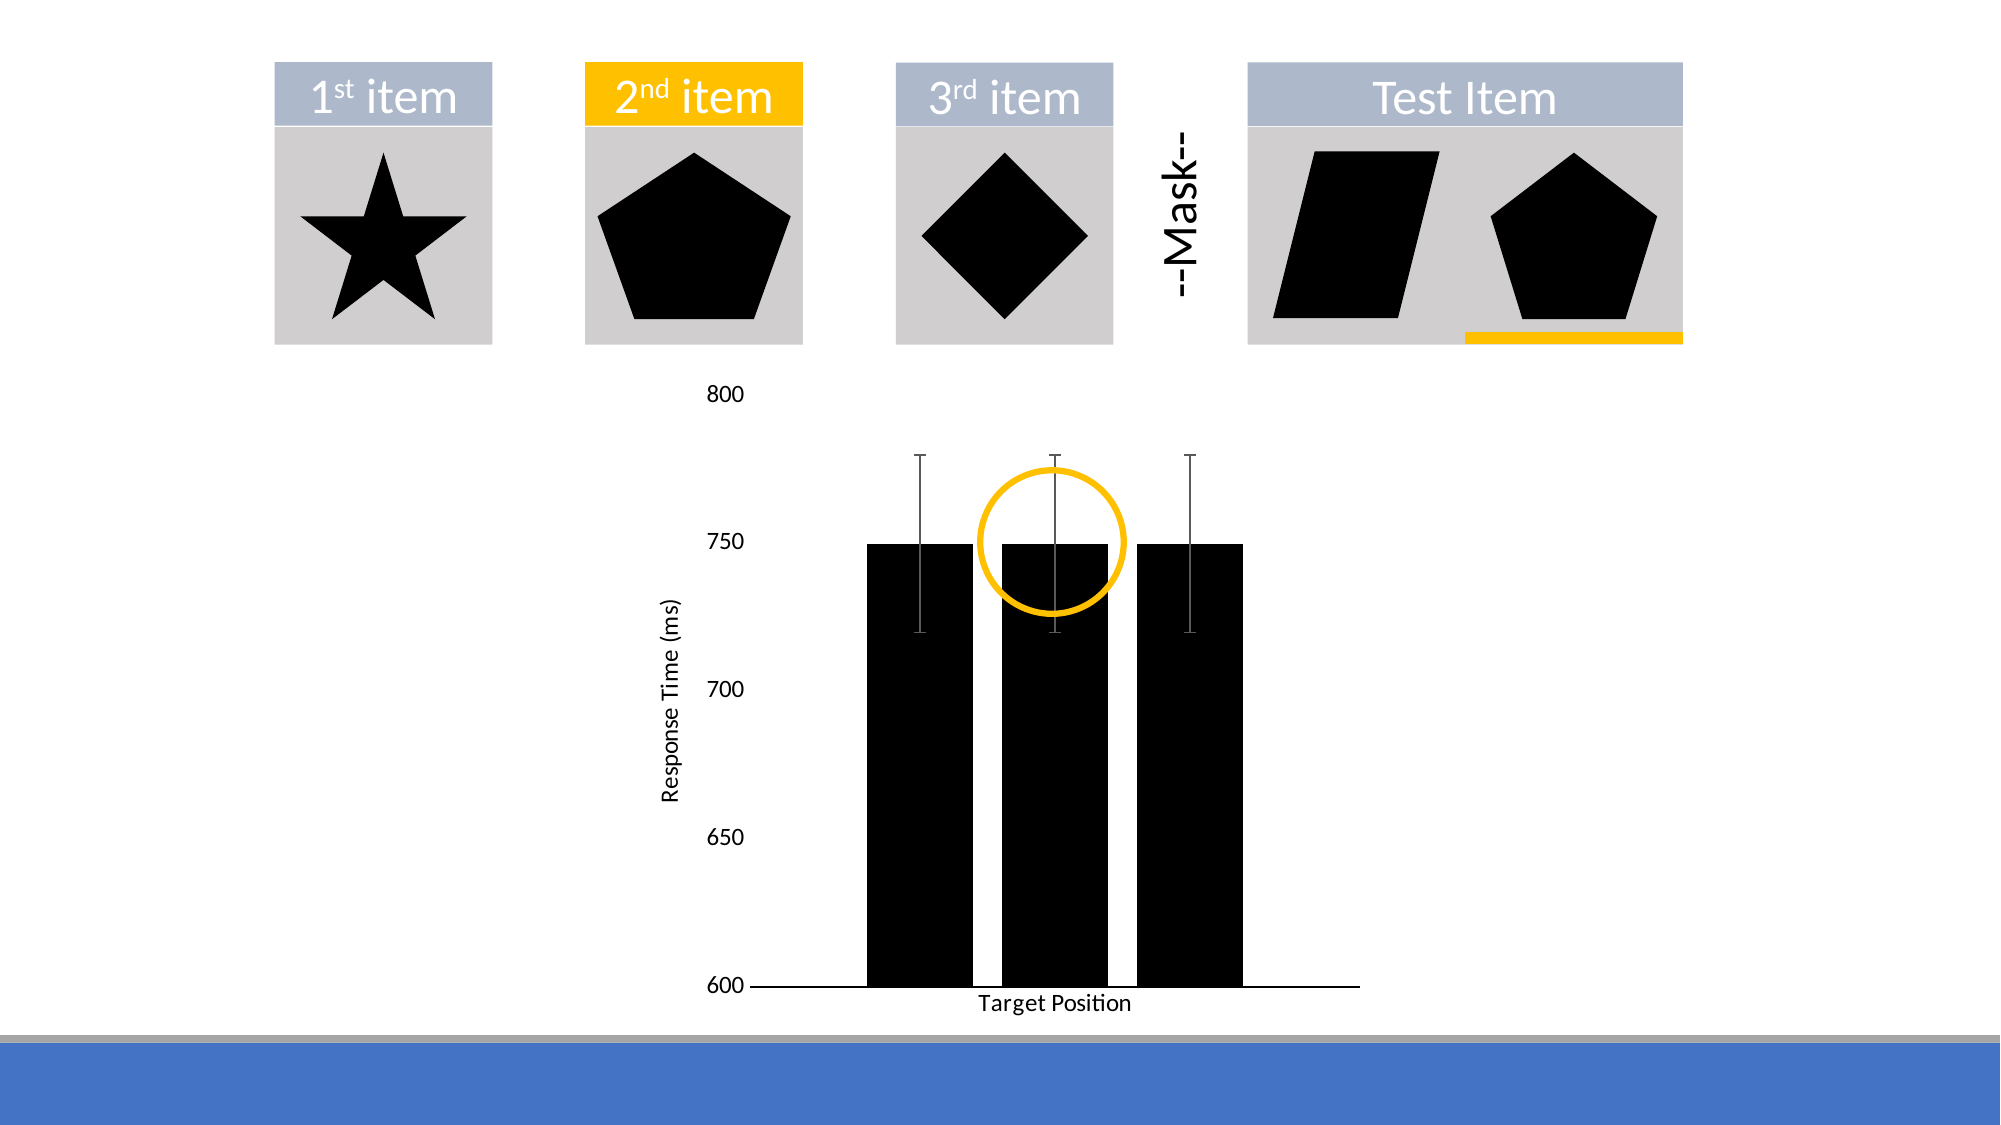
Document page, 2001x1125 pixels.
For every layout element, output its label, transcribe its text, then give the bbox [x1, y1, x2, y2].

text_box --Mask-- [1139, 86, 1214, 344]
chart [624, 370, 1375, 1032]
text_box [584, 127, 804, 346]
text_box [596, 151, 792, 321]
text_box [1247, 127, 1684, 346]
text_box [274, 127, 493, 346]
text_box [1489, 151, 1659, 321]
text_box [297, 149, 470, 322]
text_box [895, 127, 1115, 346]
text_box 1st item [274, 61, 493, 127]
text_box 2nd item [584, 61, 804, 127]
text_box Test Item [1247, 61, 1684, 127]
text_box 3rd item [895, 62, 1115, 127]
text_box [1271, 150, 1441, 320]
text_box [919, 151, 1090, 321]
